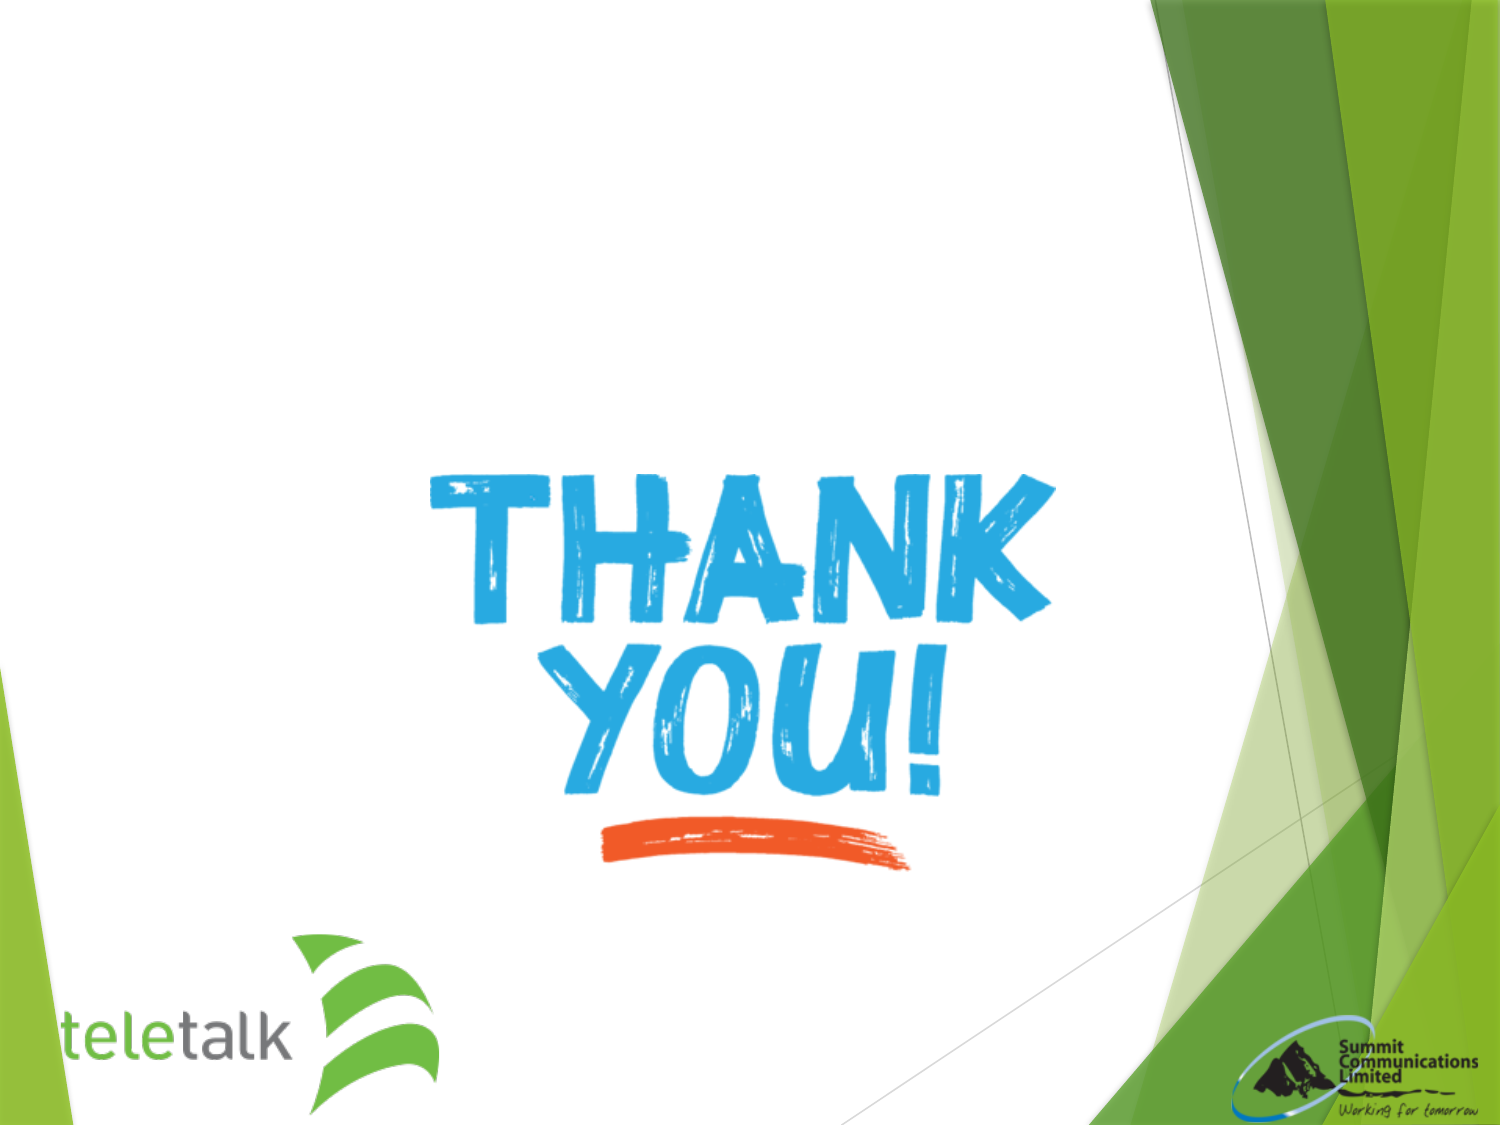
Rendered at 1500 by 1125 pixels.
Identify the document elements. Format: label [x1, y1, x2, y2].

picture [1224, 1009, 1484, 1125]
picture [39, 922, 468, 1125]
picture [429, 474, 1056, 873]
